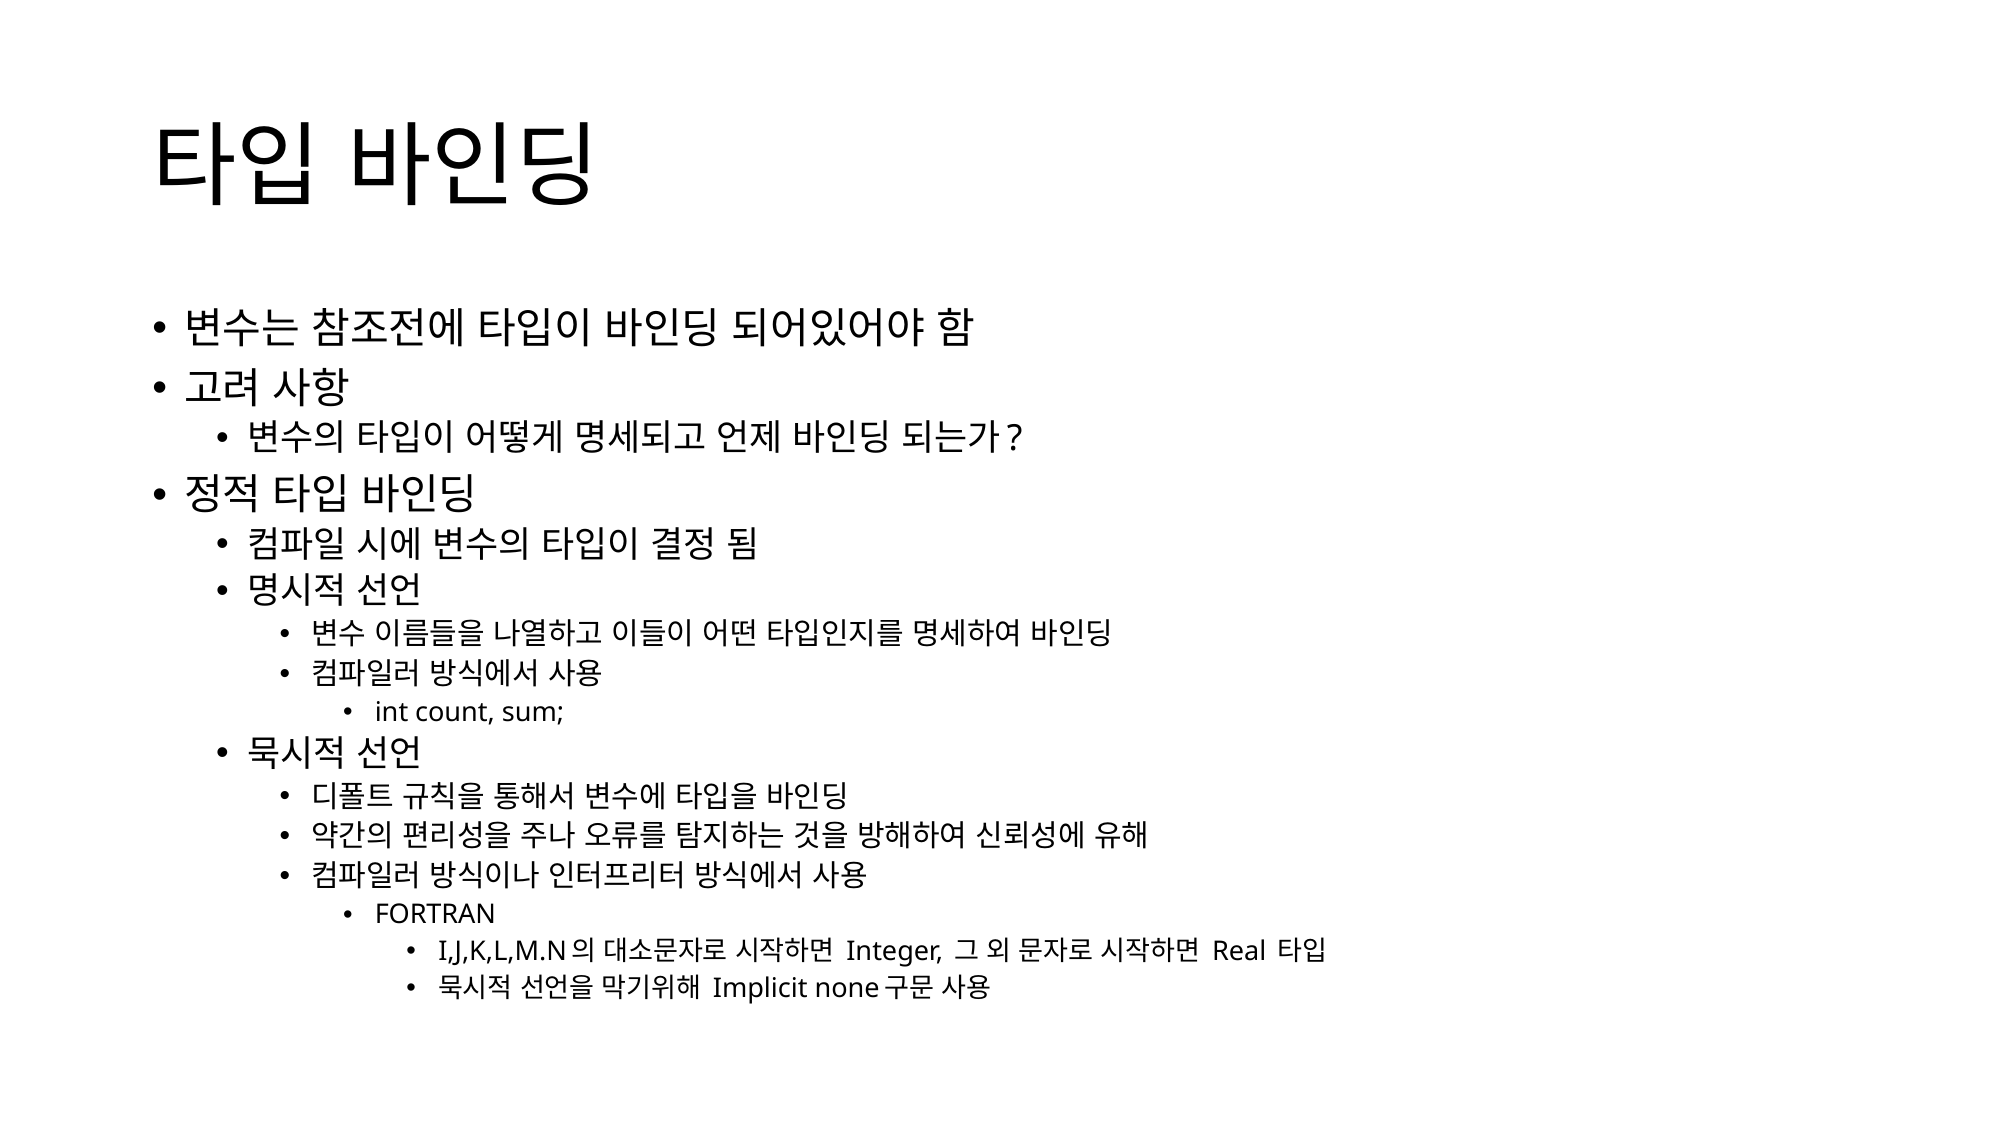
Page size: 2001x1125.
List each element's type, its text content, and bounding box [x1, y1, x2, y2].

title 타입 바인딩 [137, 59, 1863, 278]
list 변수는 참조전에 타입이 바인딩 되어있어야 함 고려 사항 변수의 타입이 어떻게 명세되고 언제 바인딩 되는가? 정적 타입 바인딩 컴파일 시에 변수의 타입이 결정 됨 명시적 선언 변수 이름들을 나열하고 이들이 어떤 타입인지를 명세하여 바인딩 컴파일러 방식에서 사용 int count, sum; 묵시적 선언 디폴트 규칙을 통해서 변수에 타입을 바인딩 약간의 편리성을 주나 오류를 탐지하는 것을 방해하여 신뢰성에 유해 컴파일러 방식이나 인터프리터 방식에서 사용 FORTRAN I,J,K,L,M.N의 대소문자로 시작하면 Integer, 그 외 문자로 시작하면 Real 타입 묵시적 선언을 막기위해 Implicit none구문 사용 [137, 299, 1863, 1014]
